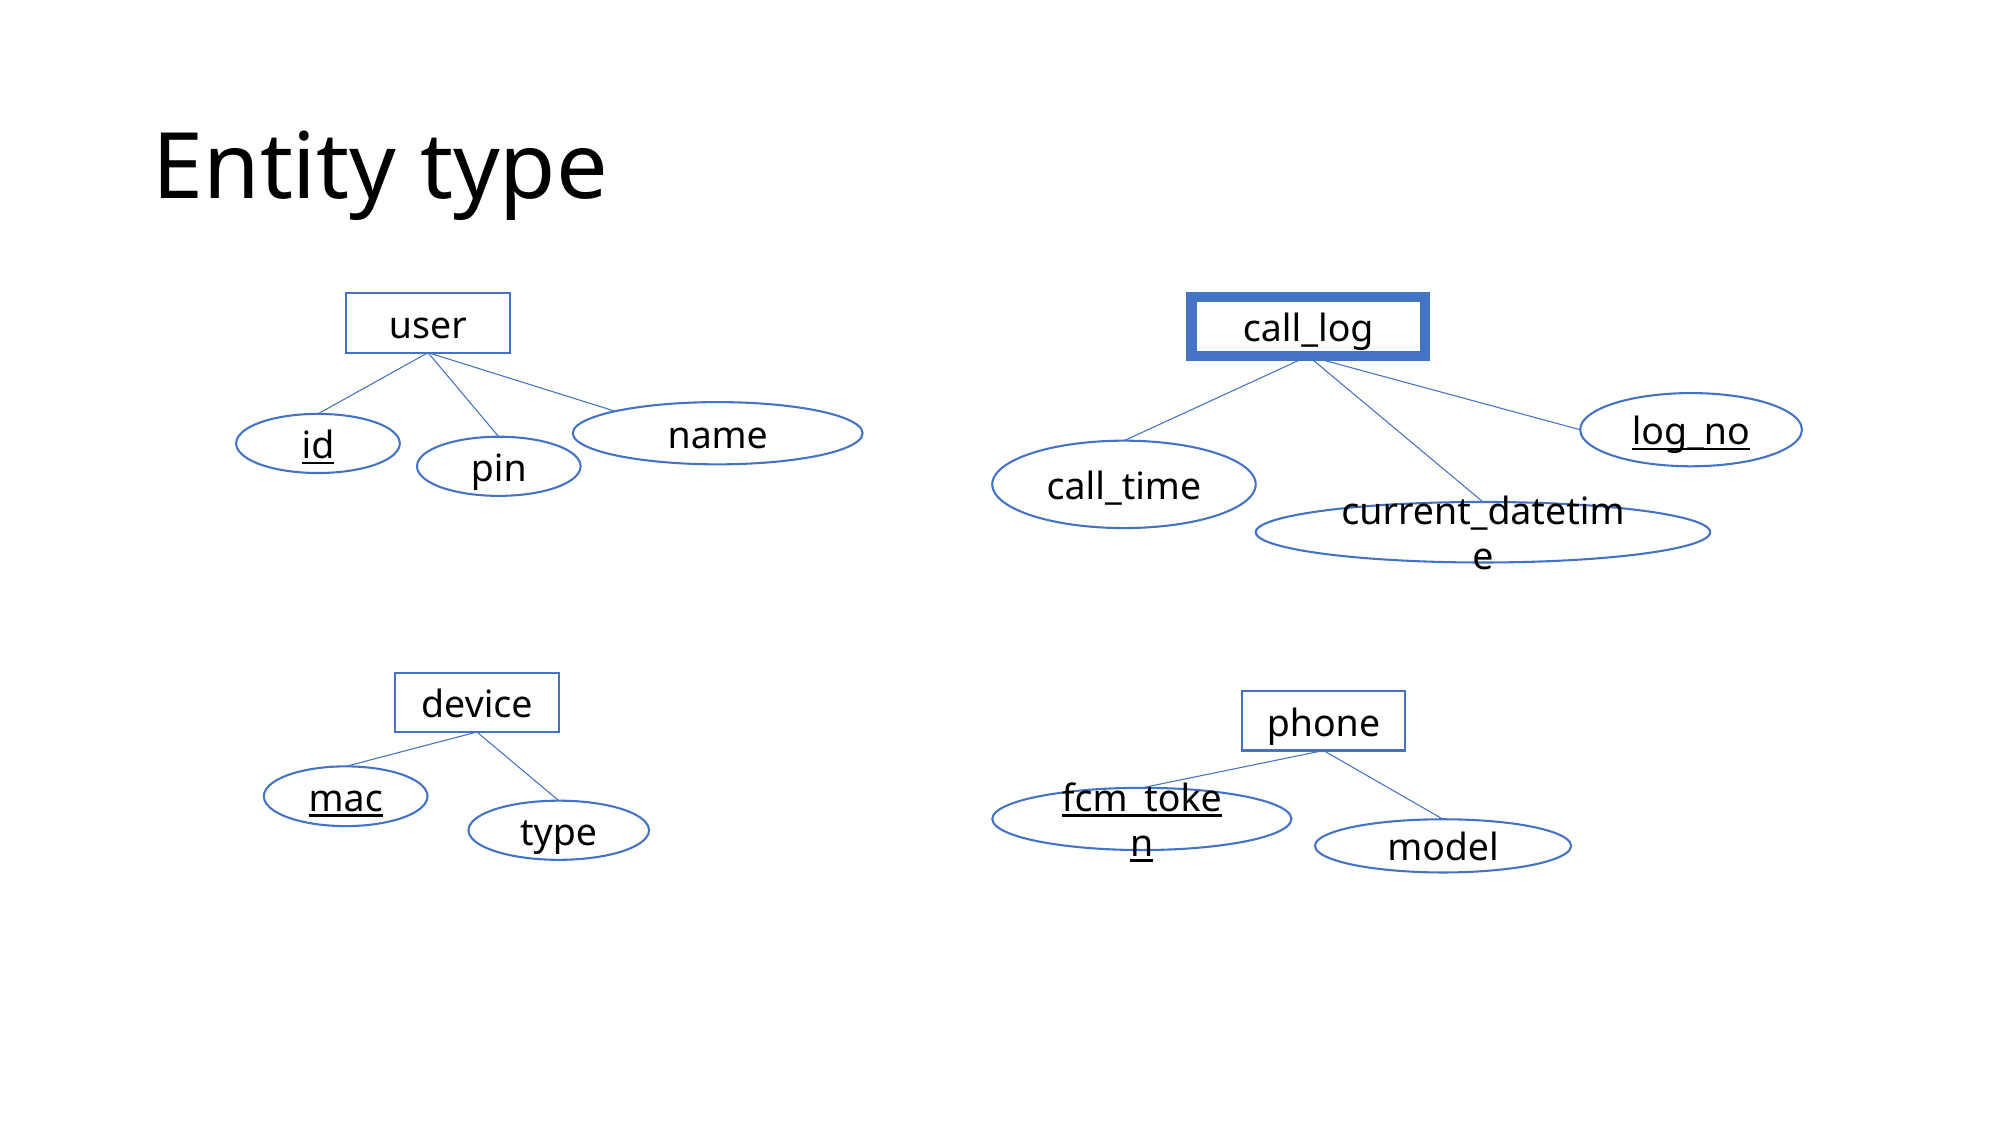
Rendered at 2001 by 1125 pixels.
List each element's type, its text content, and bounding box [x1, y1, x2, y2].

title Entity type [137, 59, 1863, 278]
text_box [992, 691, 1572, 873]
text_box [263, 672, 650, 860]
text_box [236, 293, 863, 496]
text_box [992, 296, 1802, 563]
